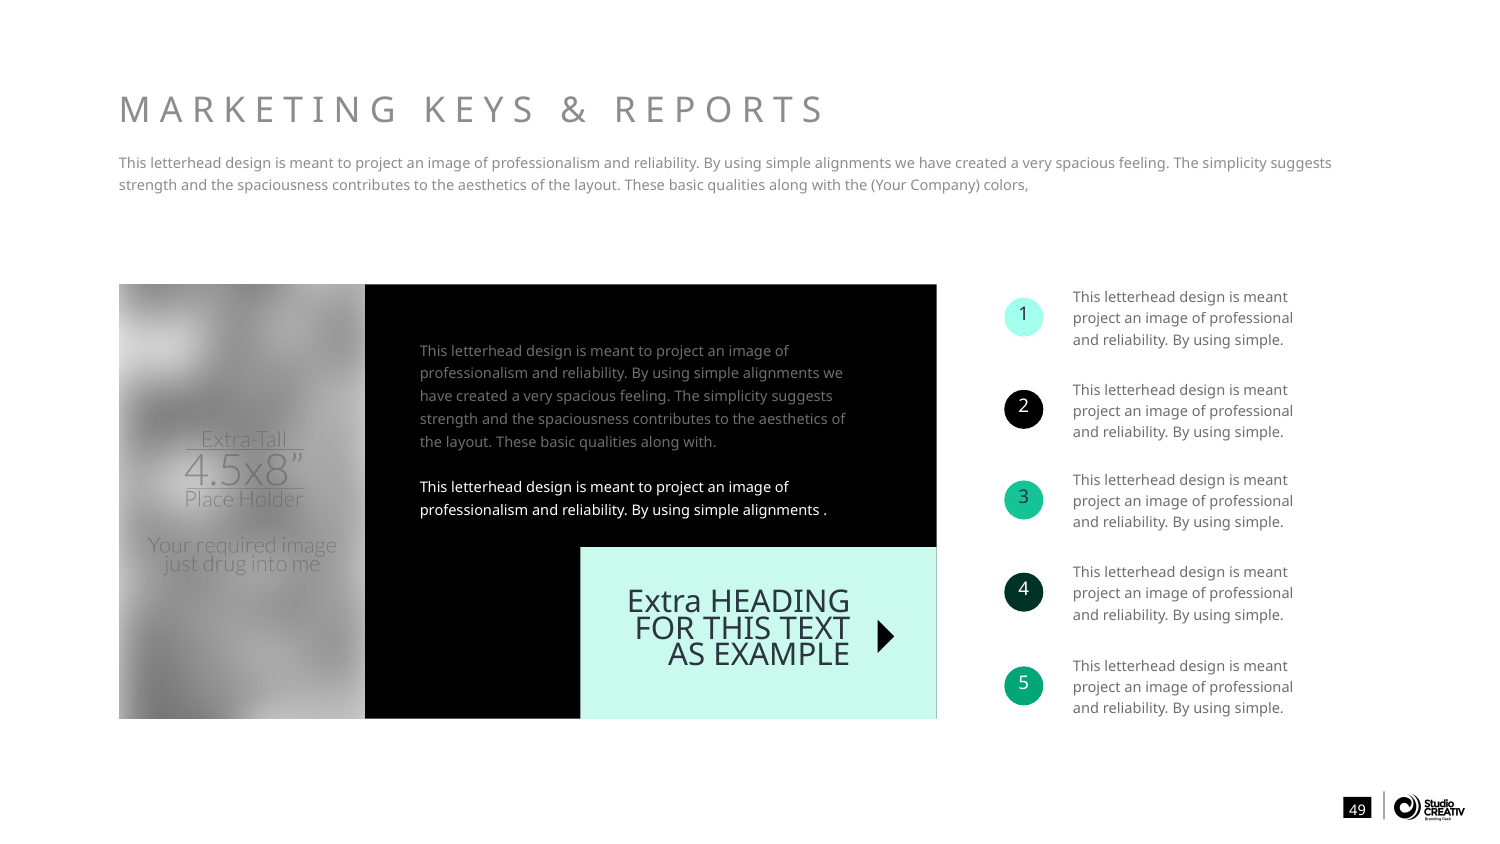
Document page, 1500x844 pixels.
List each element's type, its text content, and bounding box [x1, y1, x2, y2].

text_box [1339, 791, 1465, 821]
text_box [1003, 558, 1315, 624]
text_box [877, 619, 895, 653]
text_box This letterhead design is meant to project an image of professionalism and reliability. By using simple alignments we have created a very spacious feeling. The simplicity suggests strength and the spaciousness contributes to the aesthetics of the layout. These basic qualities along with. This letterhead design is meant to project an image of professionalism and reliability. By using simple alignments . [419, 337, 869, 518]
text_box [1003, 652, 1315, 718]
picture [119, 284, 365, 720]
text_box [1003, 466, 1315, 532]
text_box This letterhead design is meant to project an image of professionalism and reliability. By using simple alignments we have created a very spacious feeling. The simplicity suggests strength and the spaciousness contributes to the aesthetics of the layout. These basic qualities along with the (Your Company) colors, [118, 148, 1366, 195]
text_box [1003, 375, 1315, 442]
text_box Extra HEADING FOR THIS TEXT AS EXAMPLE [609, 568, 851, 694]
text_box M A R K E T I N G K E Y S & R E P O R T S [118, 89, 891, 139]
text_box [580, 547, 937, 719]
text_box [366, 284, 937, 719]
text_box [1003, 283, 1315, 349]
